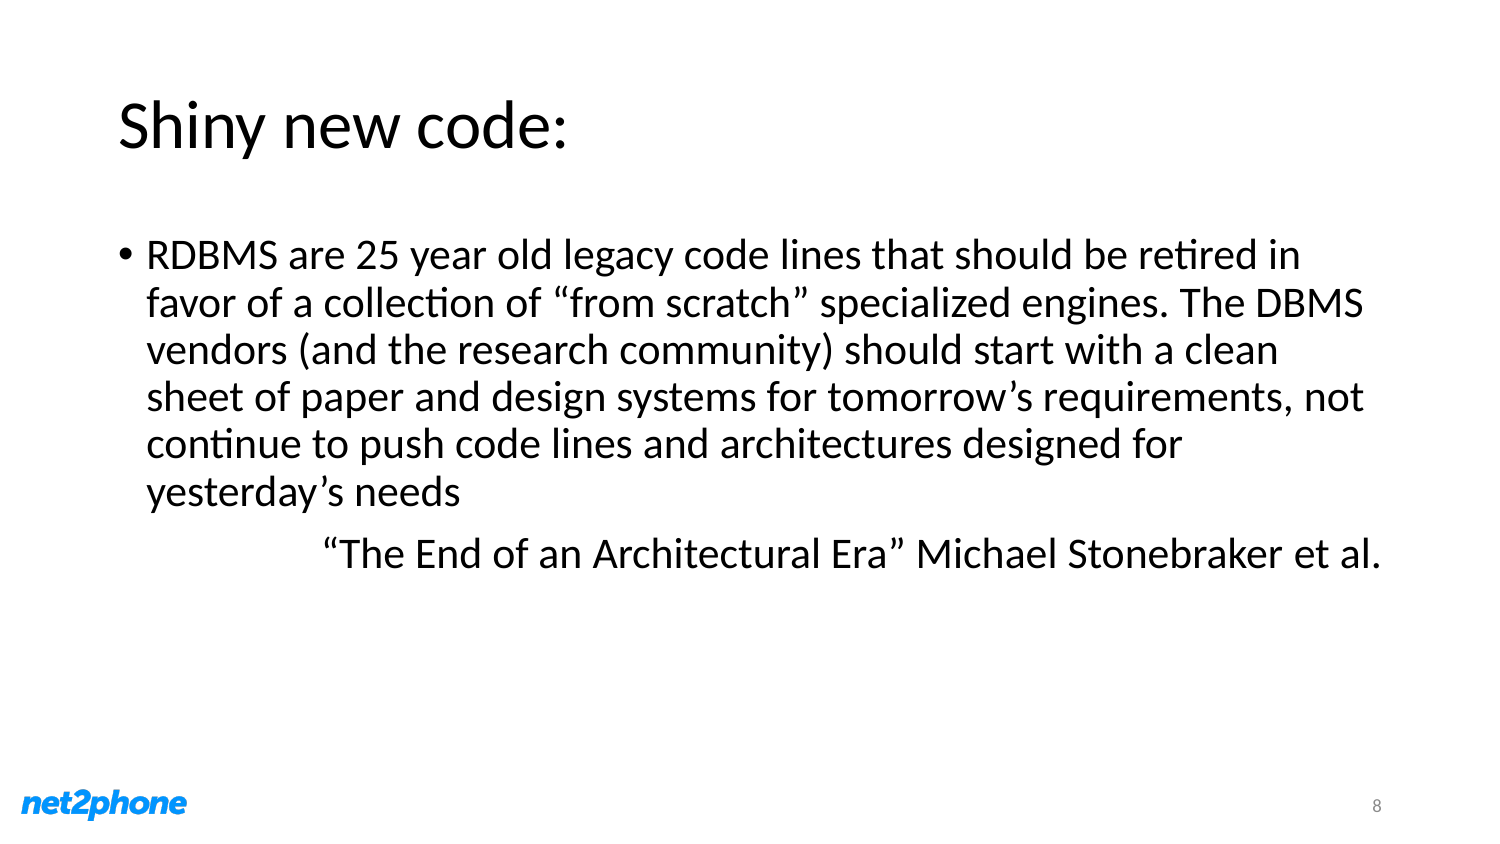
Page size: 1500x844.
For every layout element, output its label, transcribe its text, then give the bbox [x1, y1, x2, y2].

picture [21, 786, 188, 827]
title Shiny new code: [103, 44, 1397, 208]
list RDBMS are 25 year old legacy code lines that should be retired in favor of a collection of “from scratch” specialized engines. The DBMS vendors (and the research community) should start with a clean sheet of paper and design systems for tomorrow’s requirements, not continue to push code lines and architectures designed for yesterday’s needs “The End of an Architectural Era” Michael Stonebraker et al. [103, 224, 1397, 760]
slide_number 8 [1059, 782, 1397, 827]
